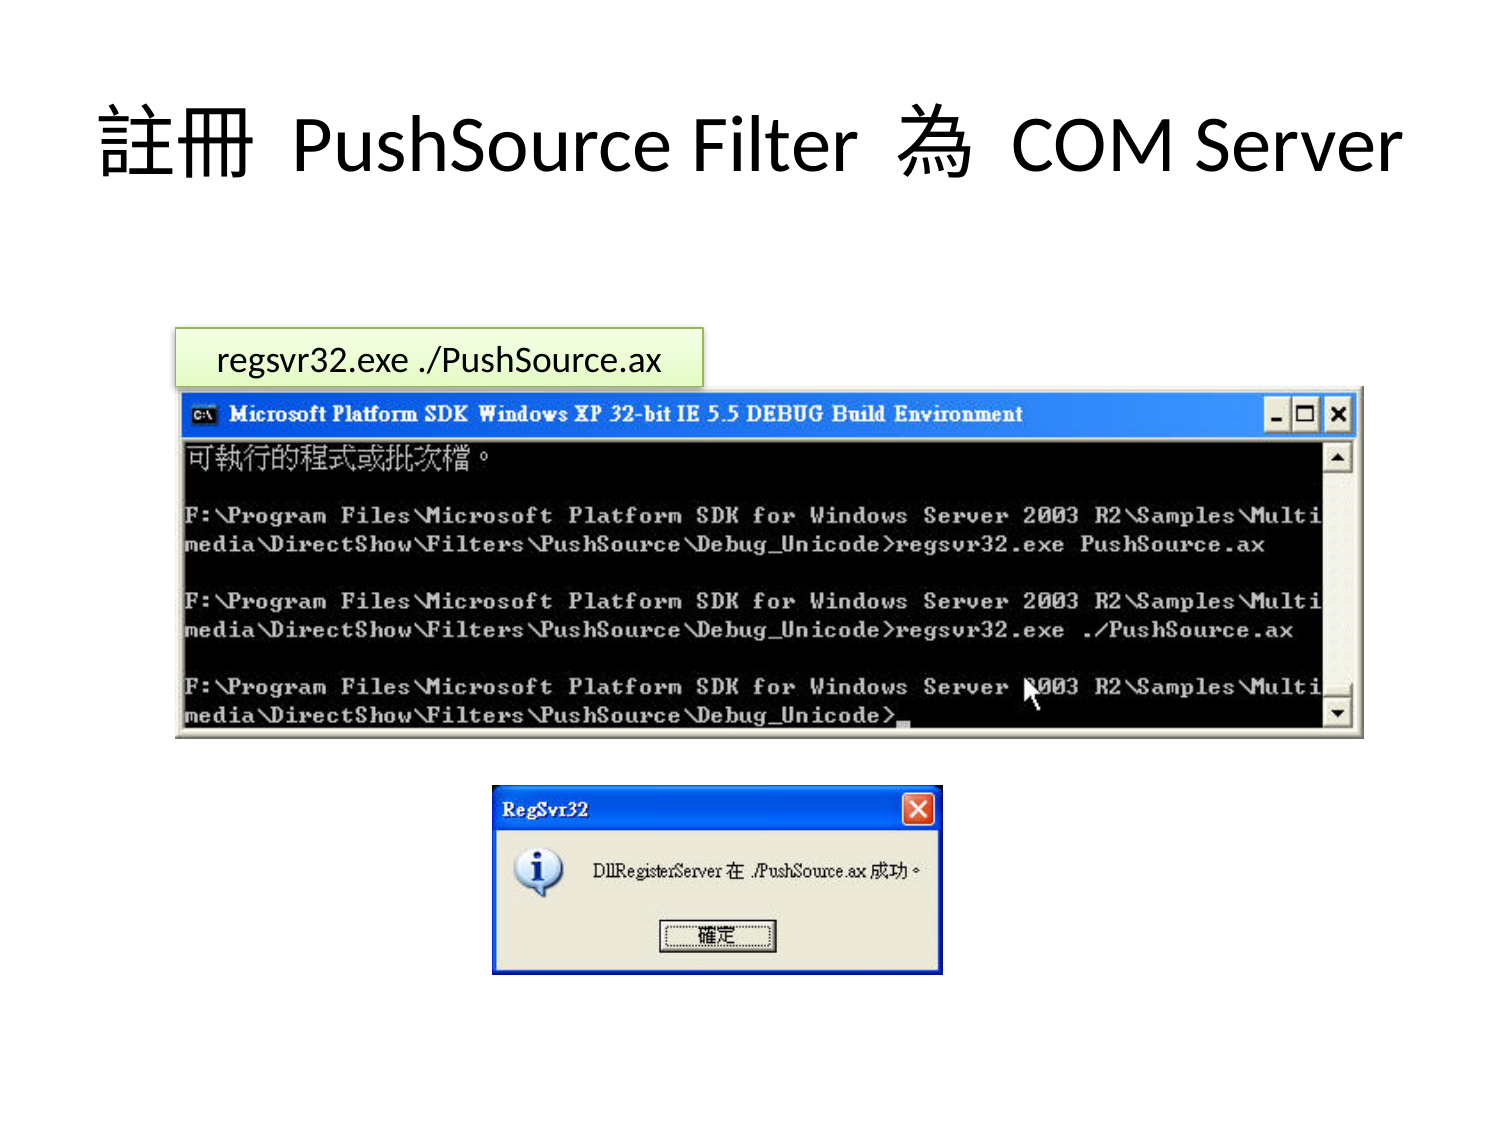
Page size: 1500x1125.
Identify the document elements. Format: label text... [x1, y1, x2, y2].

text_box regsvr32.exe ./PushSource.ax [175, 327, 704, 386]
picture [175, 386, 1364, 739]
title 註冊 PushSource Filter 為 COM Server [75, 45, 1425, 233]
picture [491, 784, 943, 975]
